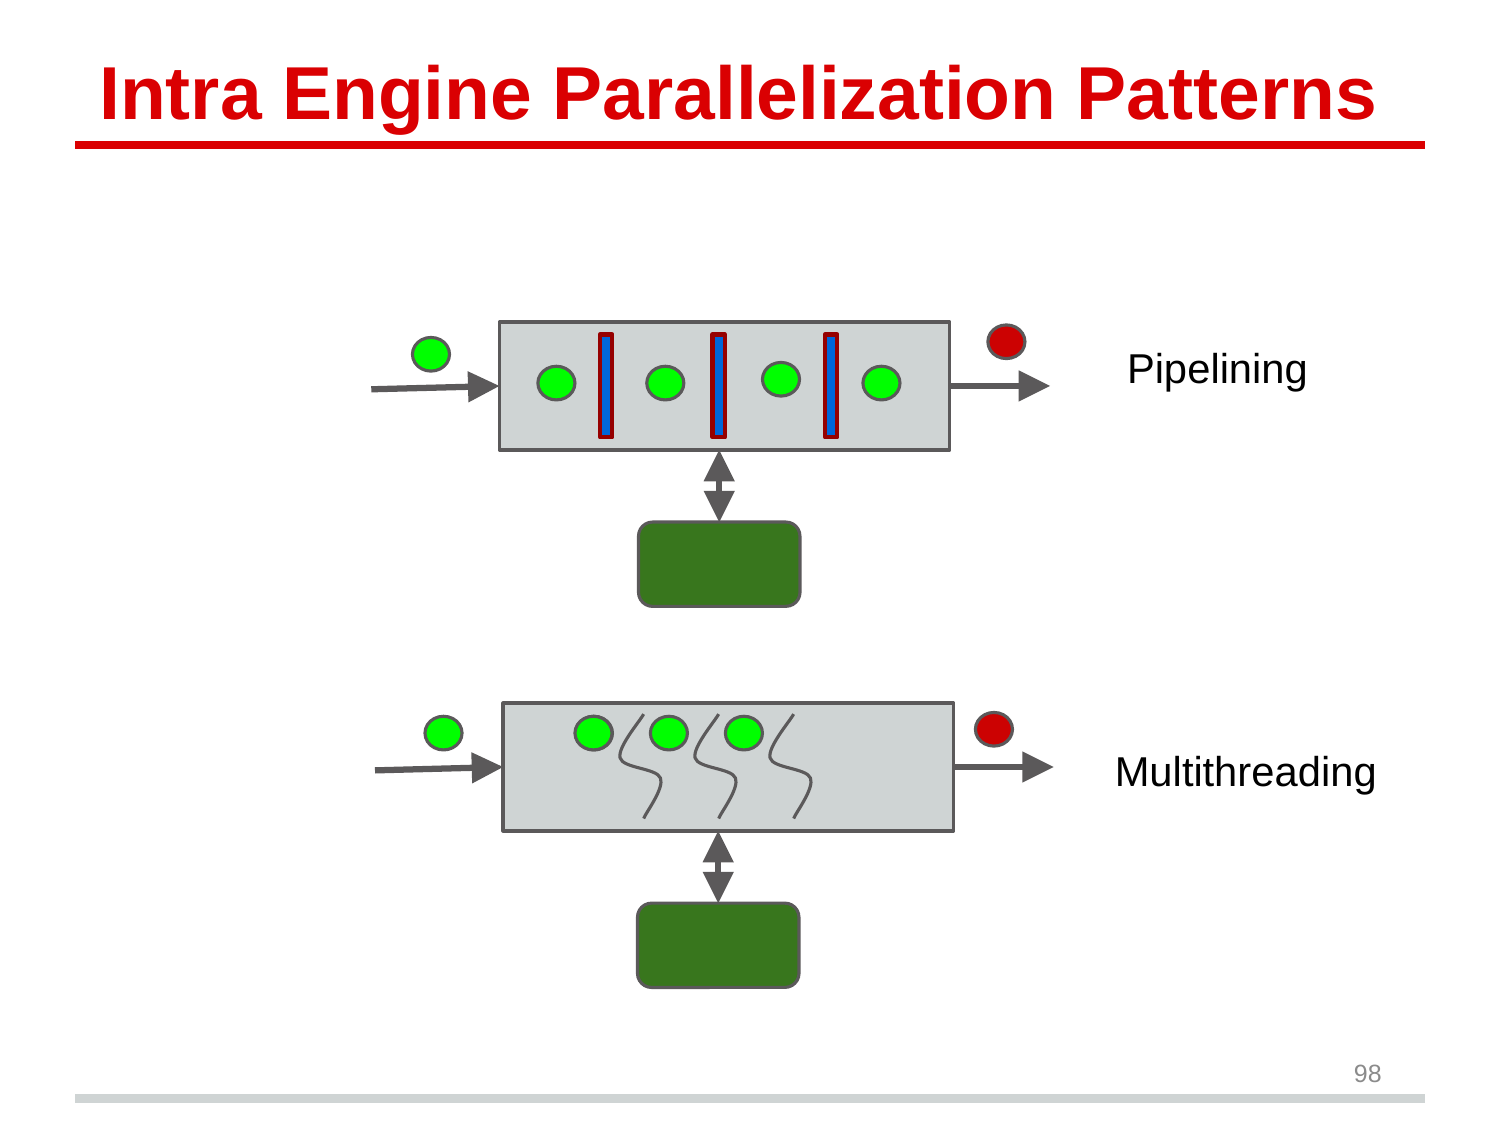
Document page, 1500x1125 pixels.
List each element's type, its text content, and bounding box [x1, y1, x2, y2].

text_box [862, 366, 901, 400]
text_box [762, 362, 800, 397]
text_box [574, 716, 613, 750]
text_box [710, 332, 727, 439]
text_box [725, 716, 763, 750]
title Intra Engine Parallelization Patterns [46, 74, 1397, 150]
text_box [823, 332, 839, 439]
text_box [975, 712, 1013, 747]
text_box [694, 714, 737, 819]
text_box Multithreading [1100, 737, 1438, 802]
text_box [598, 332, 614, 439]
text_box [987, 324, 1025, 359]
text_box [412, 337, 450, 372]
text_box [424, 716, 463, 750]
text_box [503, 702, 954, 831]
text_box [769, 714, 812, 819]
text_box [650, 716, 688, 750]
text_box [646, 366, 684, 400]
text_box [619, 714, 662, 819]
text_box [537, 366, 575, 400]
text_box [499, 321, 950, 450]
text_box Pipelining [1112, 334, 1400, 400]
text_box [374, 766, 504, 771]
slide_number 98 [1059, 1042, 1397, 1103]
text_box [638, 522, 801, 607]
text_box [637, 903, 800, 988]
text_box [371, 385, 500, 390]
